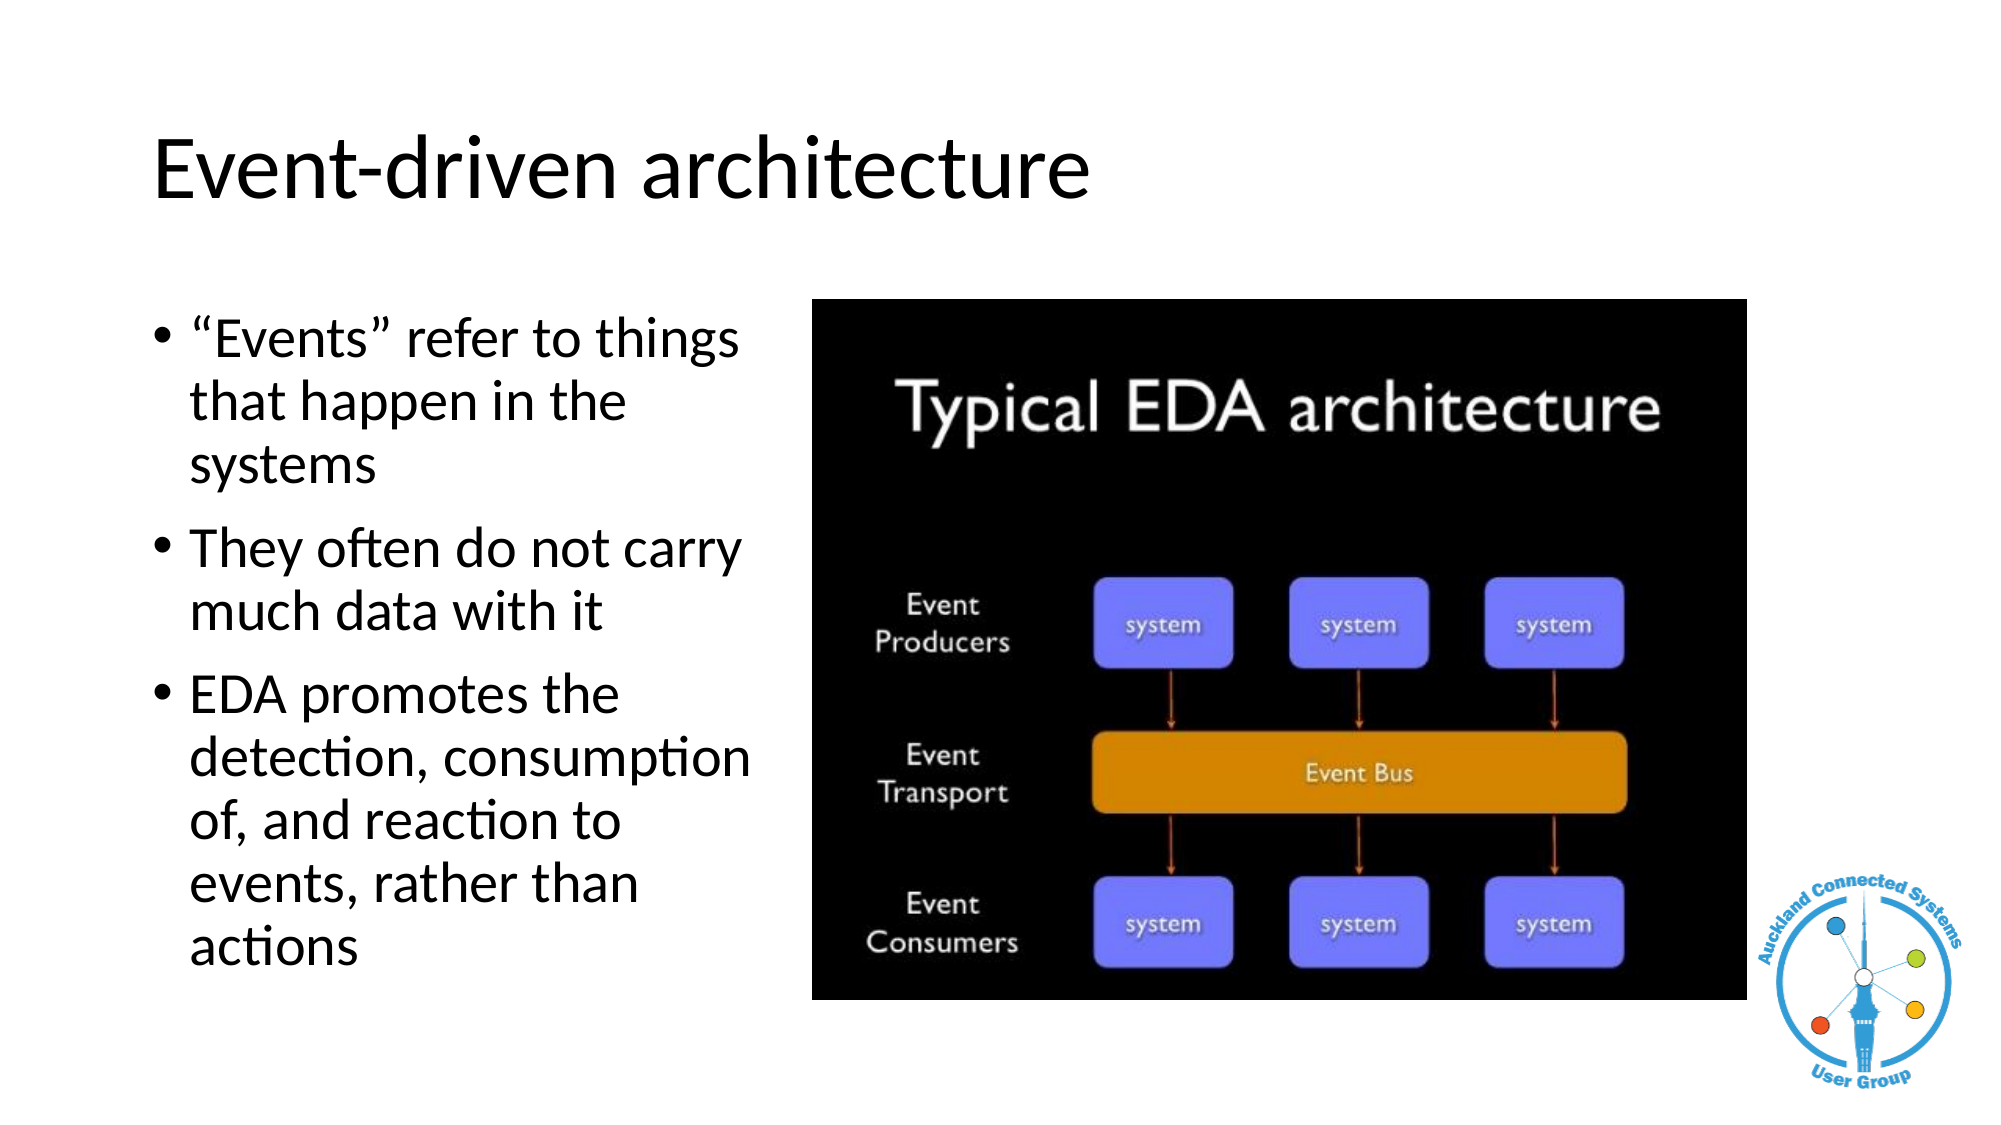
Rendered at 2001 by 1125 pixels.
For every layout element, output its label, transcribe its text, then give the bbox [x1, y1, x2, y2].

picture [1754, 866, 1971, 1103]
title Event-driven architecture [137, 59, 1863, 278]
picture [812, 299, 1747, 1000]
list “Events” refer to things that happen in the systems They often do not carry much data with it EDA promotes the detection, consumption of, and reaction to events, rather than actions [137, 299, 813, 1014]
